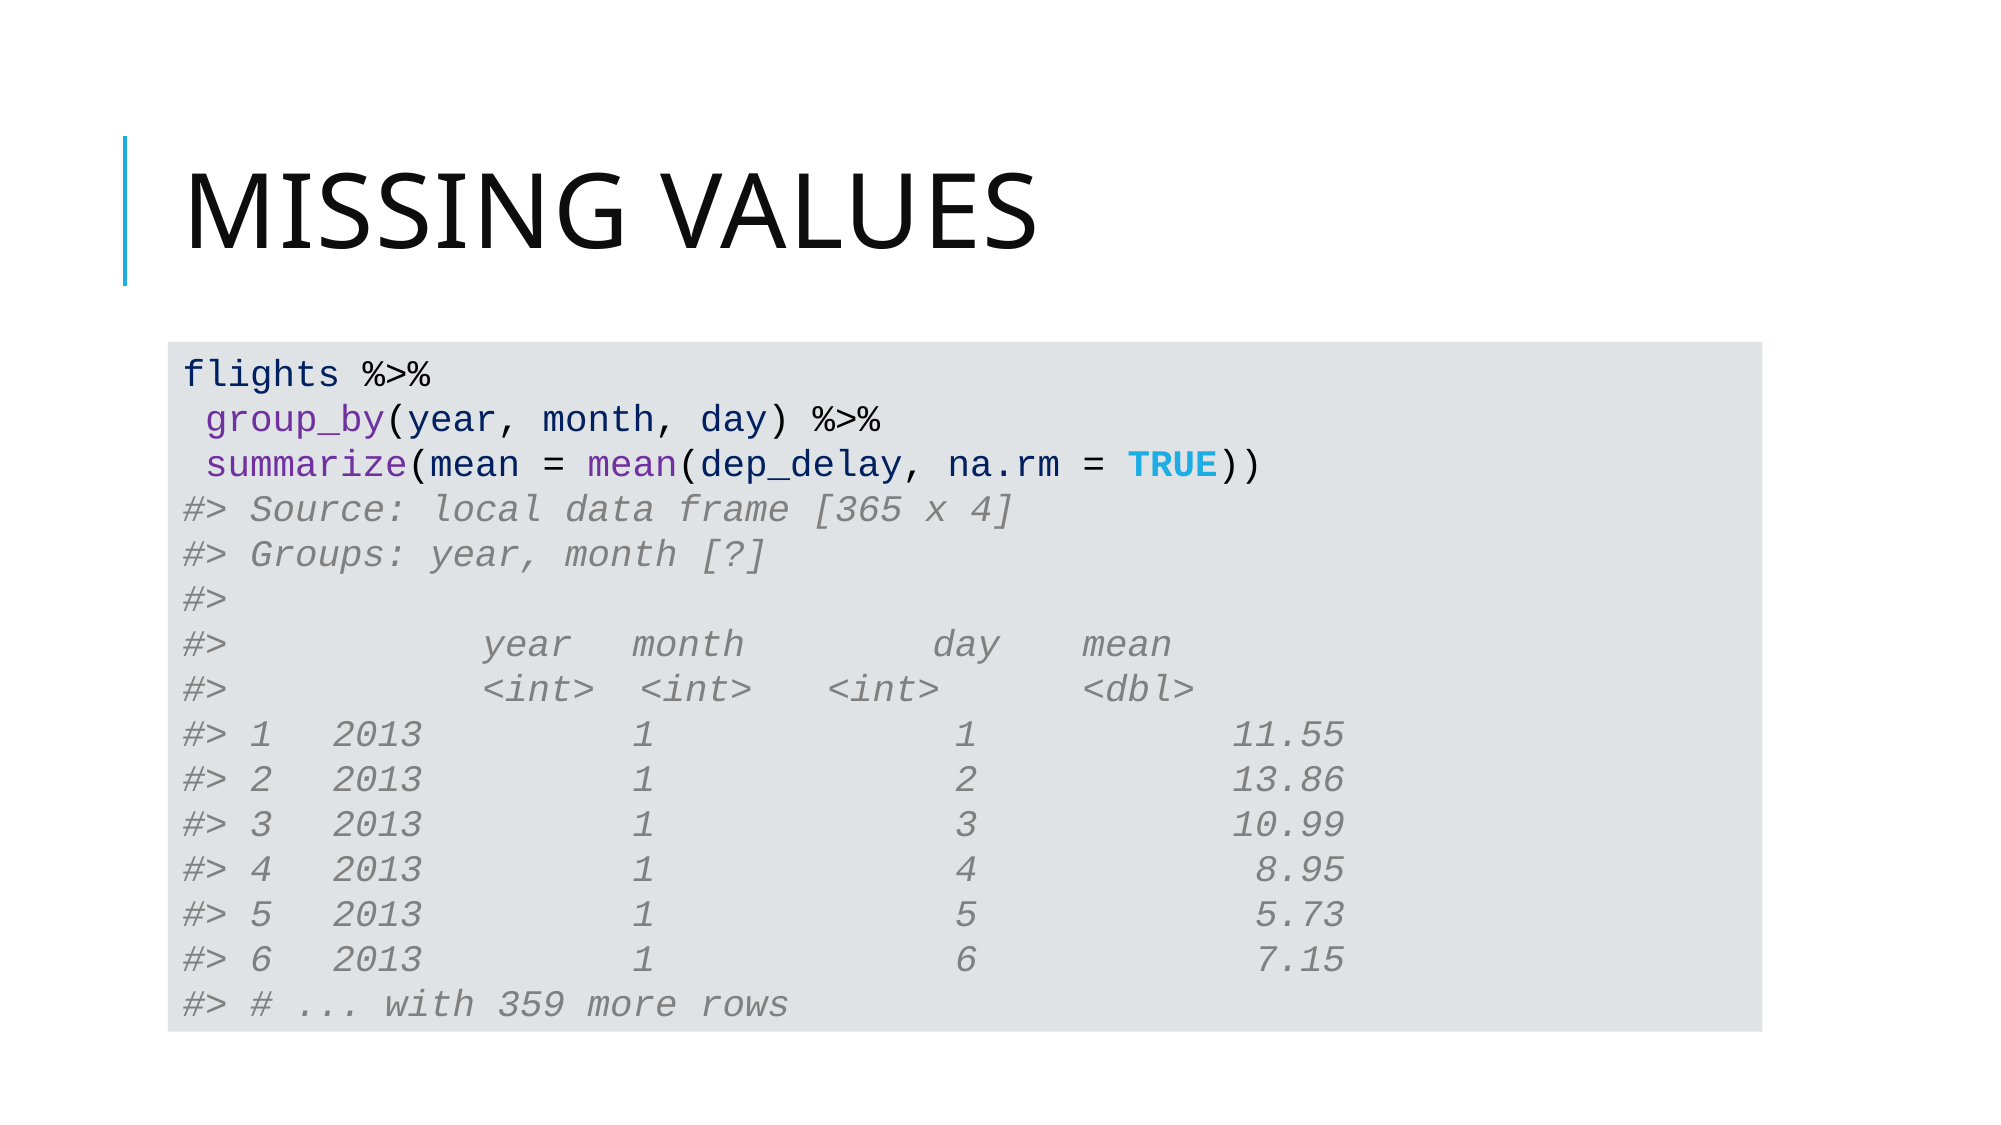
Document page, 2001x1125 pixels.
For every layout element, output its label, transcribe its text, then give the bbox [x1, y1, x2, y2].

title Missing Values [168, 96, 1763, 341]
text_box flights %>% group_by(year, month, day) %>% summarize(mean = mean(dep_delay, na.rm = TRUE)) #> Source: local data frame [365 x 4] #> Groups: year, month [?] #> #> year month day mean #> <int> <int> <int> <dbl> #> 1 2013 1 1 11.55 #> 2 2013 1 2 13.86 #> 3 2013 1 3 10.99 #> 4 2013 1 4 8.95 #> 5 2013 1 5 5.73 #> 6 2013 1 6 7.15 #> # ... with 359 more rows [167, 341, 1763, 1032]
